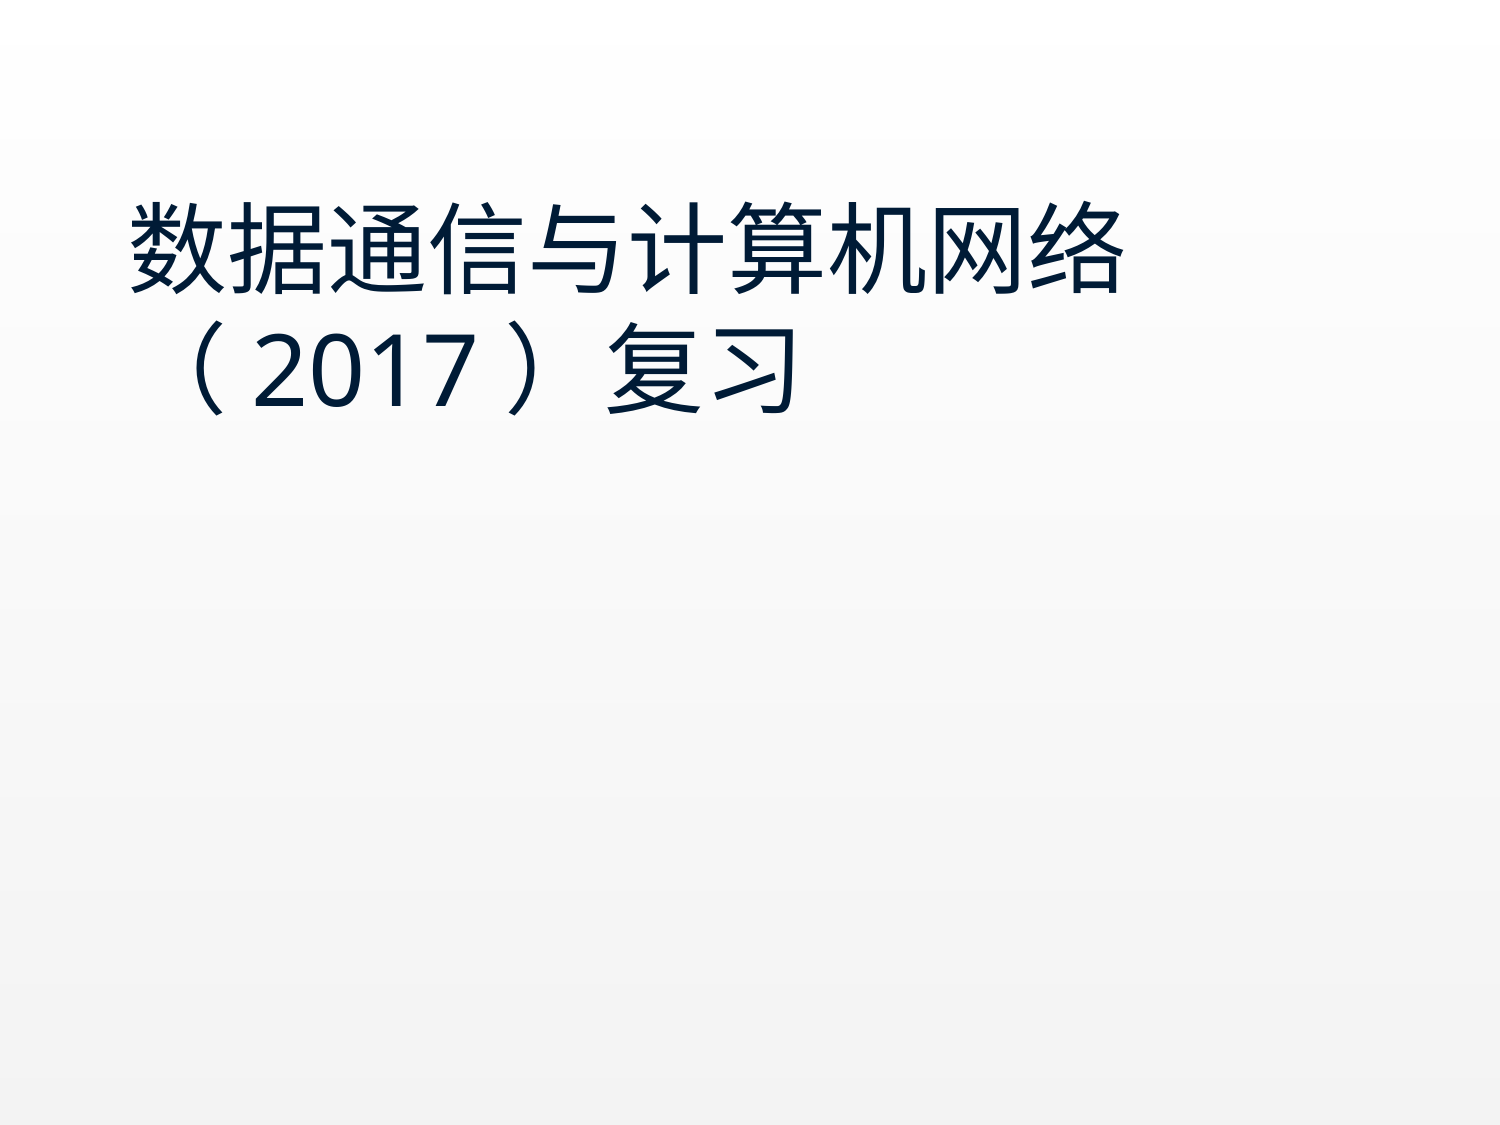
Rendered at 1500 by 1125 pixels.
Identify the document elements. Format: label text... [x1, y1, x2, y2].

title 数据通信与计算机网络（2017）复习 [112, 192, 1388, 434]
